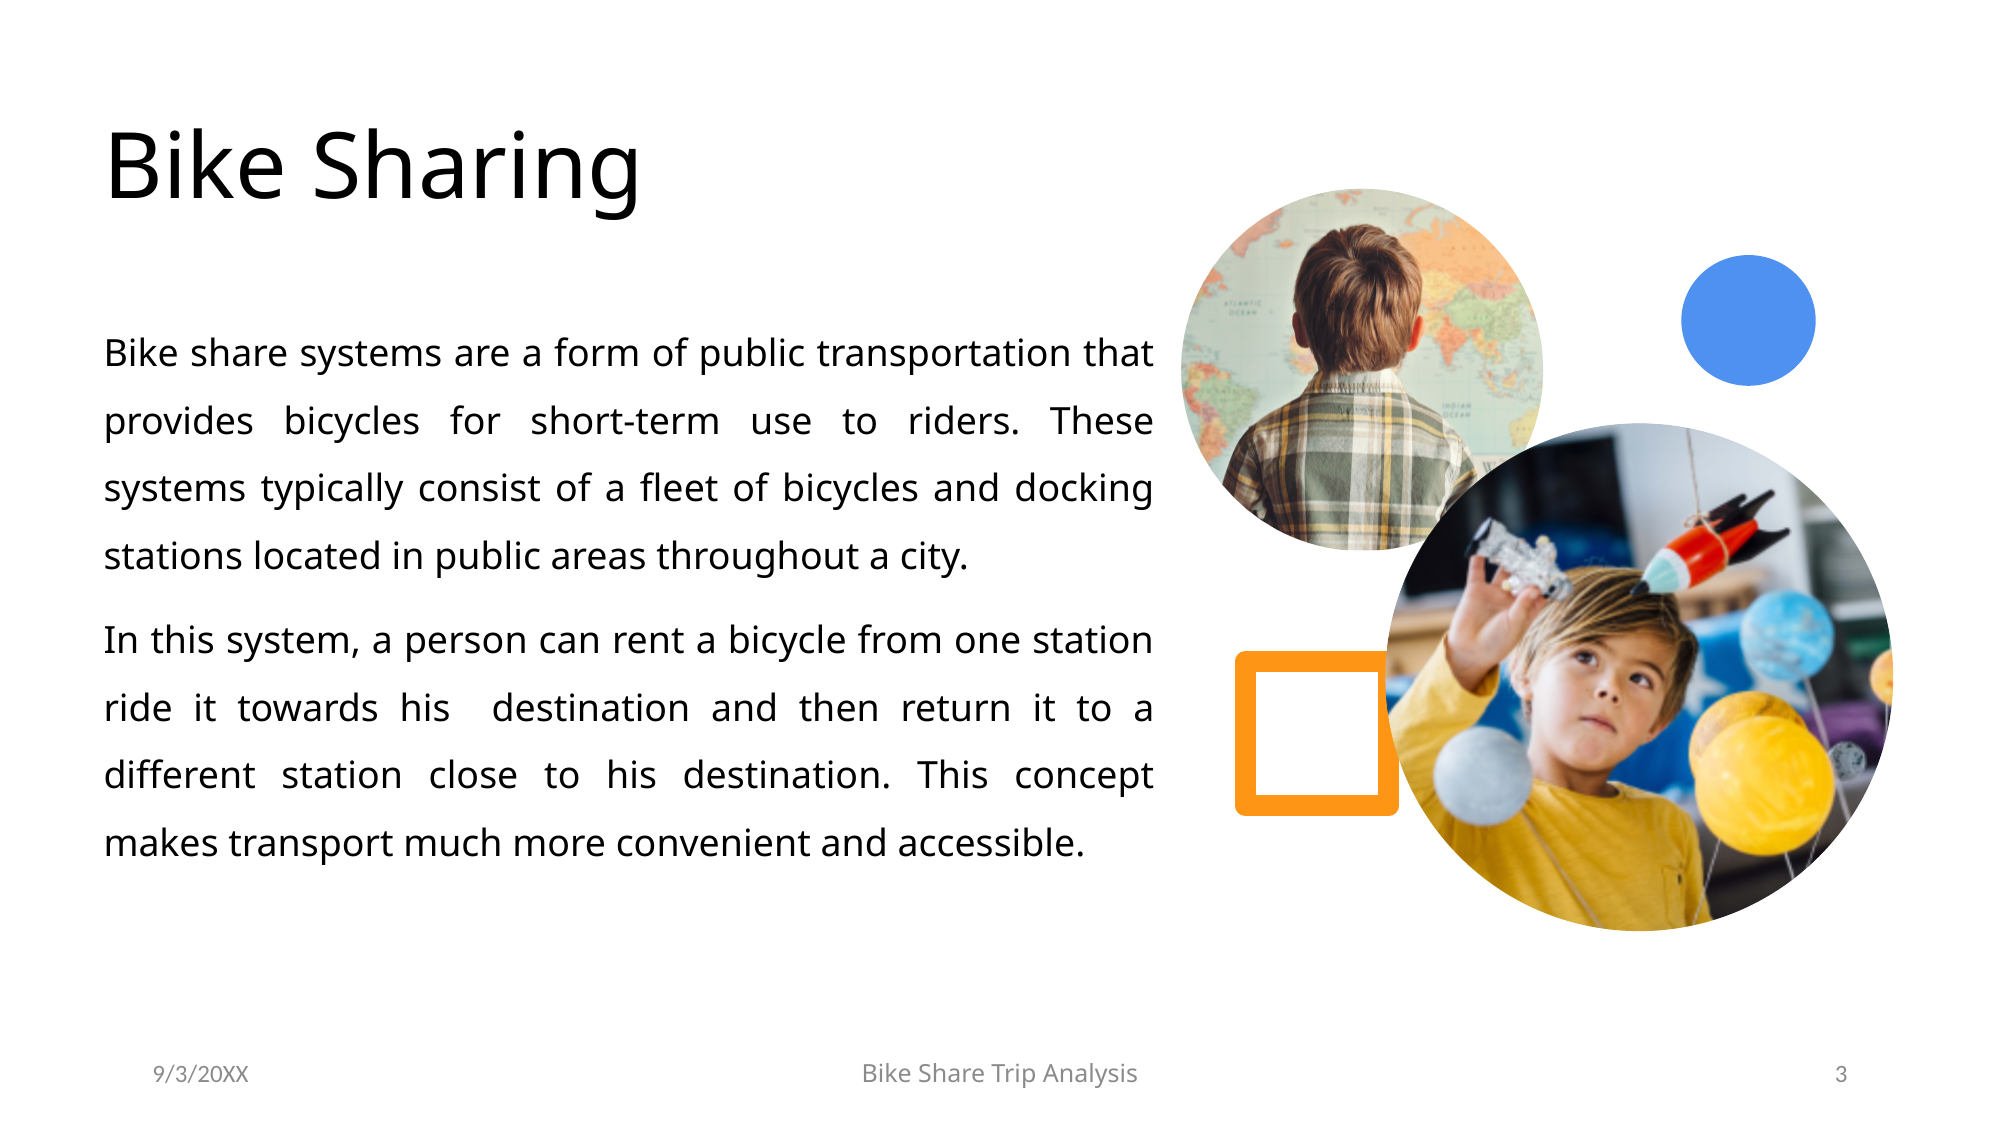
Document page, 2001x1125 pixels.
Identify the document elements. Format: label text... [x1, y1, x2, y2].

slide_number 3 [1412, 1042, 1863, 1103]
footer Bike Share Trip Analysis [662, 1042, 1338, 1103]
list Bike share systems are a form of public transportation that provides bicycles for short-term use to riders. These systems typically consist of a fleet of bicycles and docking stations located in public areas throughout a city. In this system, a person can rent a bicycle from one station ride it towards his destination and then return it to a different station close to his destination. This concept makes transport much more convenient and accessible. [88, 299, 1171, 1014]
picture [1181, 188, 1894, 932]
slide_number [137, 1042, 588, 1103]
title Bike Sharing [88, 59, 1041, 278]
